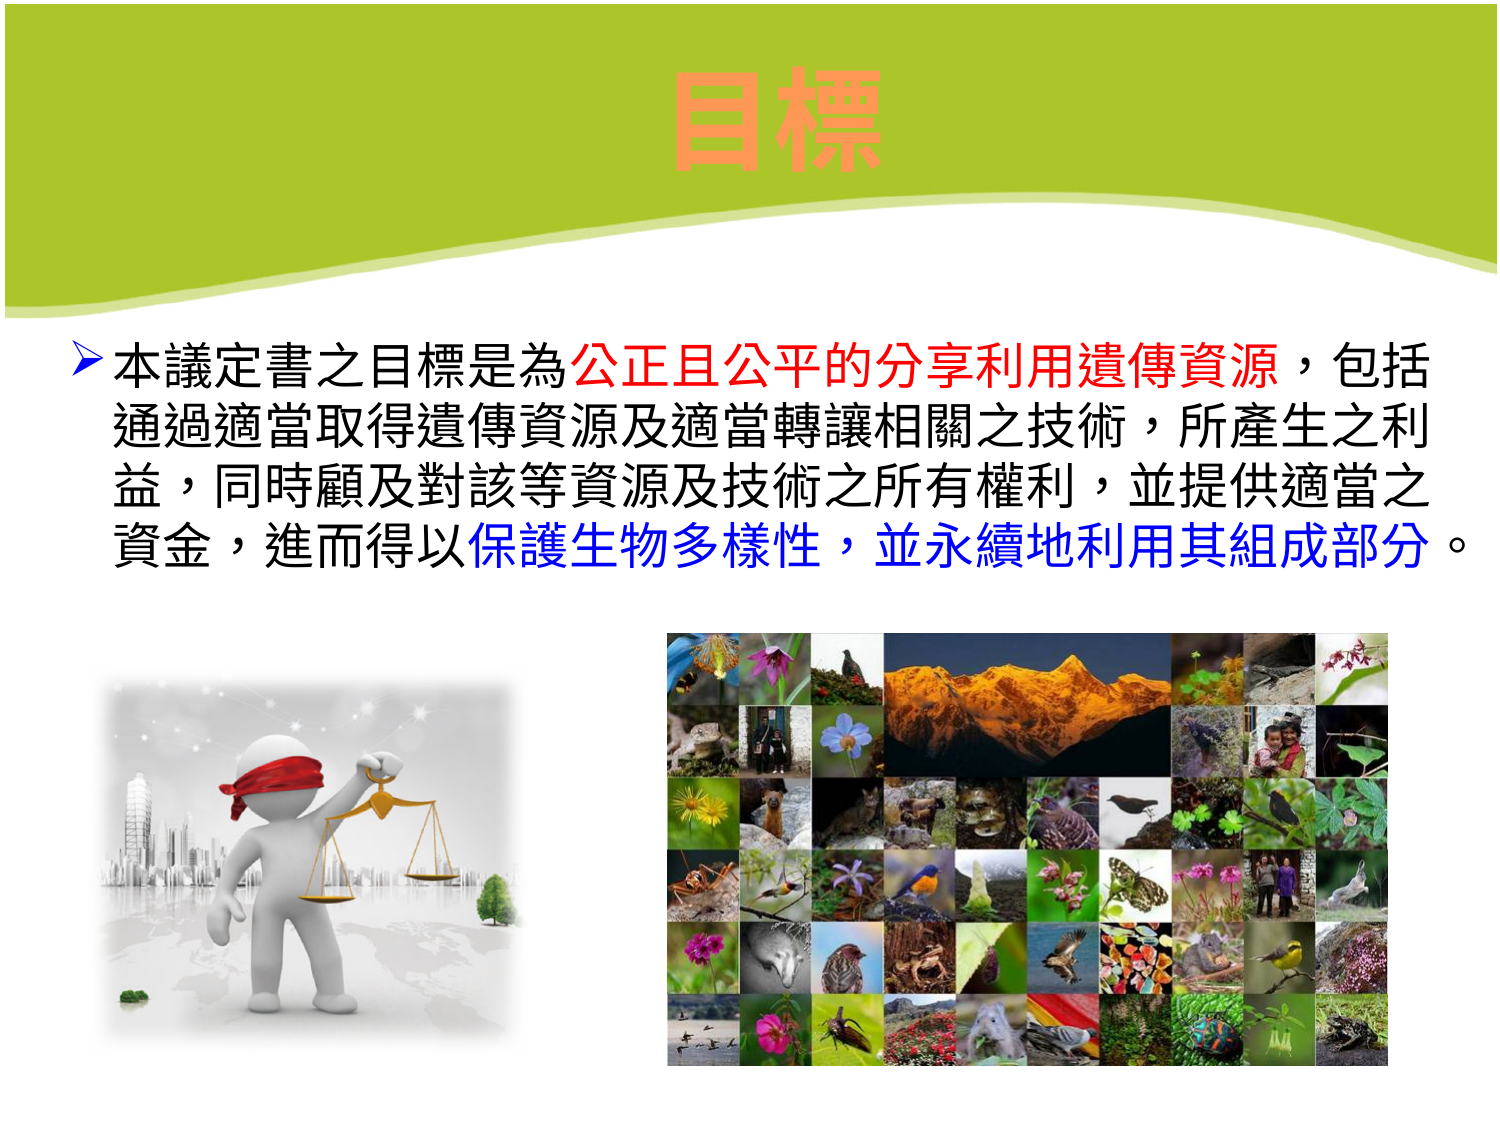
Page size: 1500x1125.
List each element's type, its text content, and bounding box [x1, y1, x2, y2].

text_box 本議定書之目標是為公正且公平的分享利用遺傳資源，包括通過適當取得遺傳資源及適當轉讓相關之技術，所產生之利益，同時顧及對該等資源及技術之所有權利，並提供適當之資金，進而得以保護生物多樣性，並永續地利用其組成部分。 [53, 327, 1447, 583]
picture [0, 0, 1500, 1125]
text_box 目標 [608, 42, 939, 193]
